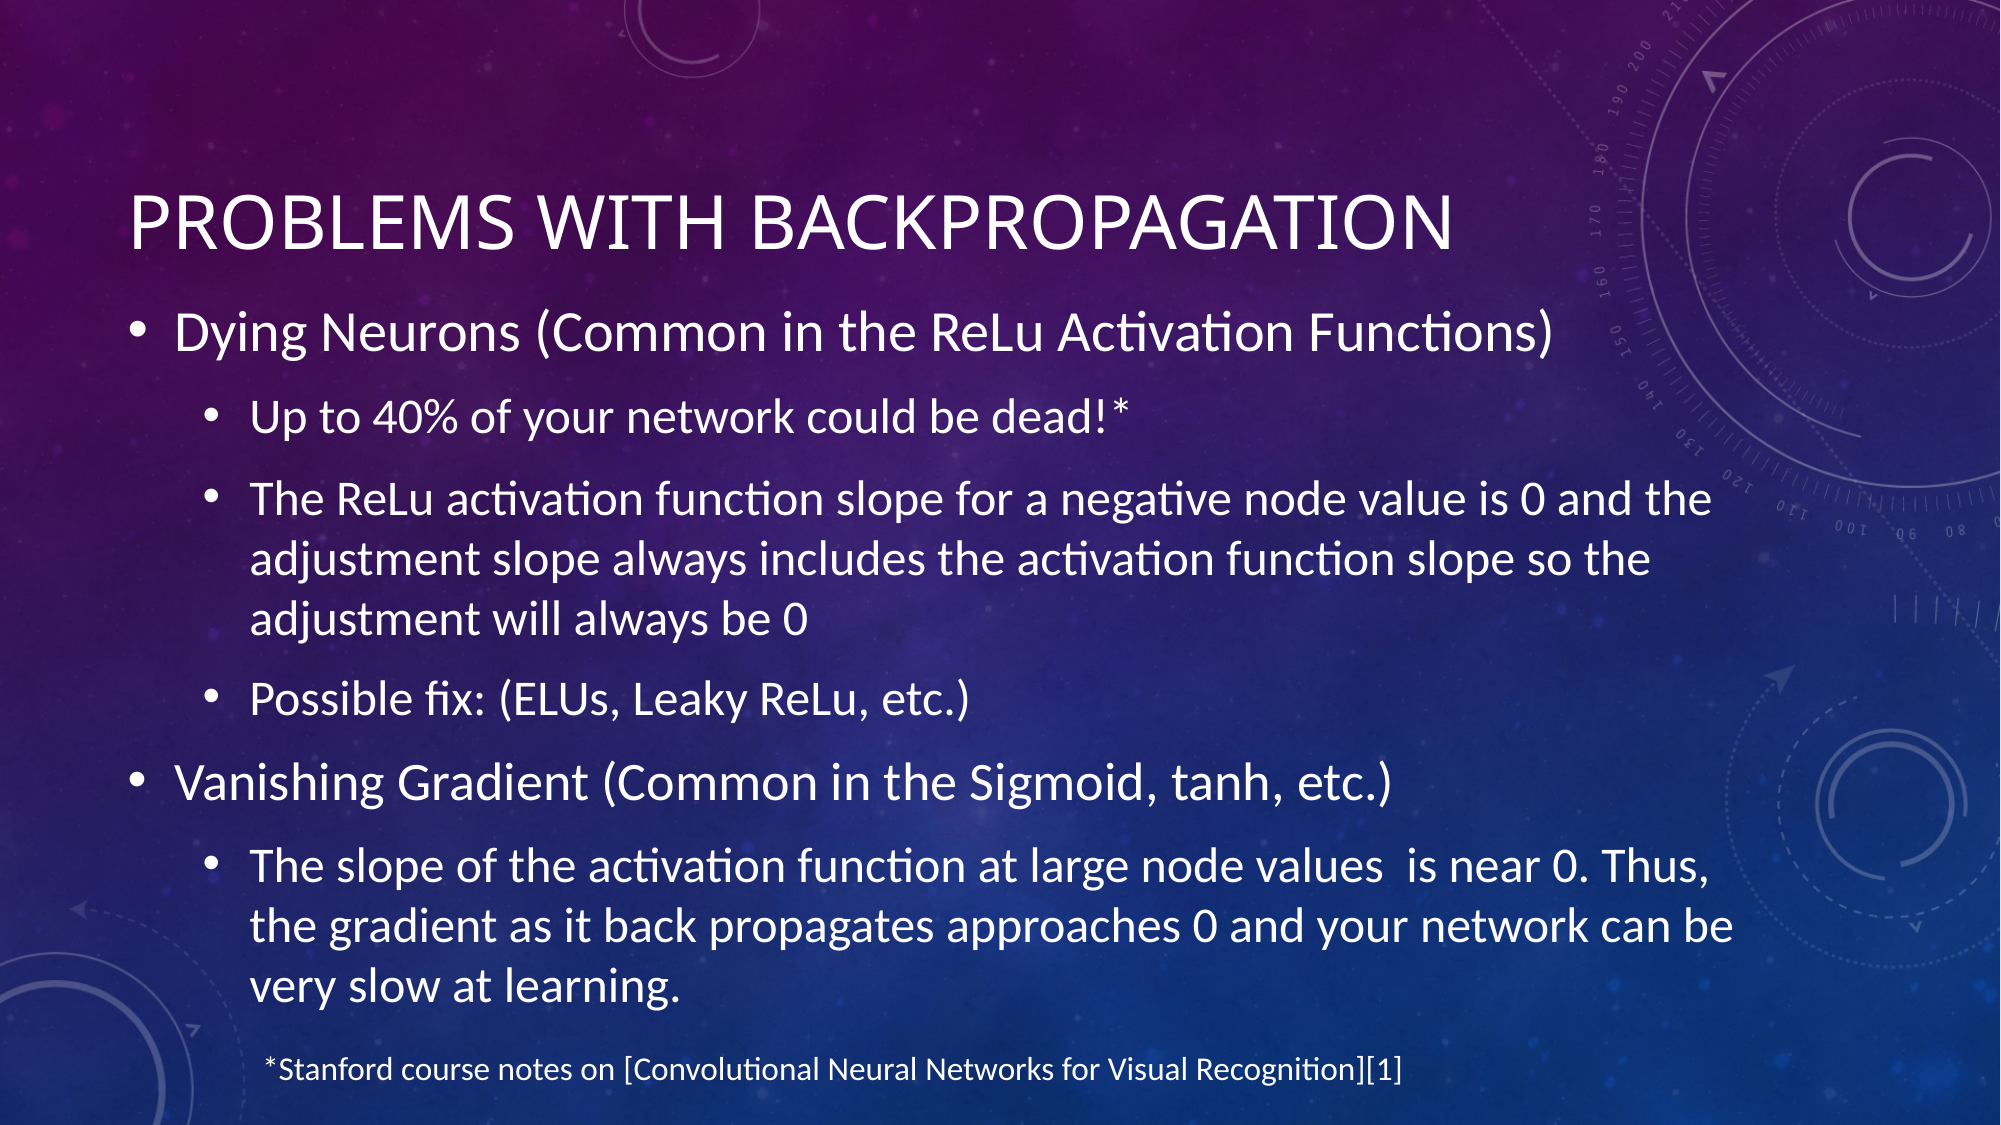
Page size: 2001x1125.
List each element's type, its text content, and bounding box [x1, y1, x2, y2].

text_box *Stanford course notes on [Convolutional Neural Networks for Visual Recognition][1] [247, 1039, 1943, 1095]
title Problems with backpropagation [112, 99, 1775, 266]
list Dying Neurons (Common in the ReLu Activation Functions) Up to 40% of your network could be dead!* The ReLu activation function slope for a negative node value is 0 and the adjustment slope always includes the activation function slope so the adjustment will always be 0 Possible fix: (ELUs, Leaky ReLu, etc.) Vanishing Gradient (Common in the Sigmoid, tanh, etc.) The slope of the activation function at large node values is near 0. Thus, the gradient as it back propagates approaches 0 and your network can be very slow at learning. [112, 266, 1775, 1040]
picture [0, 0, 2001, 1125]
